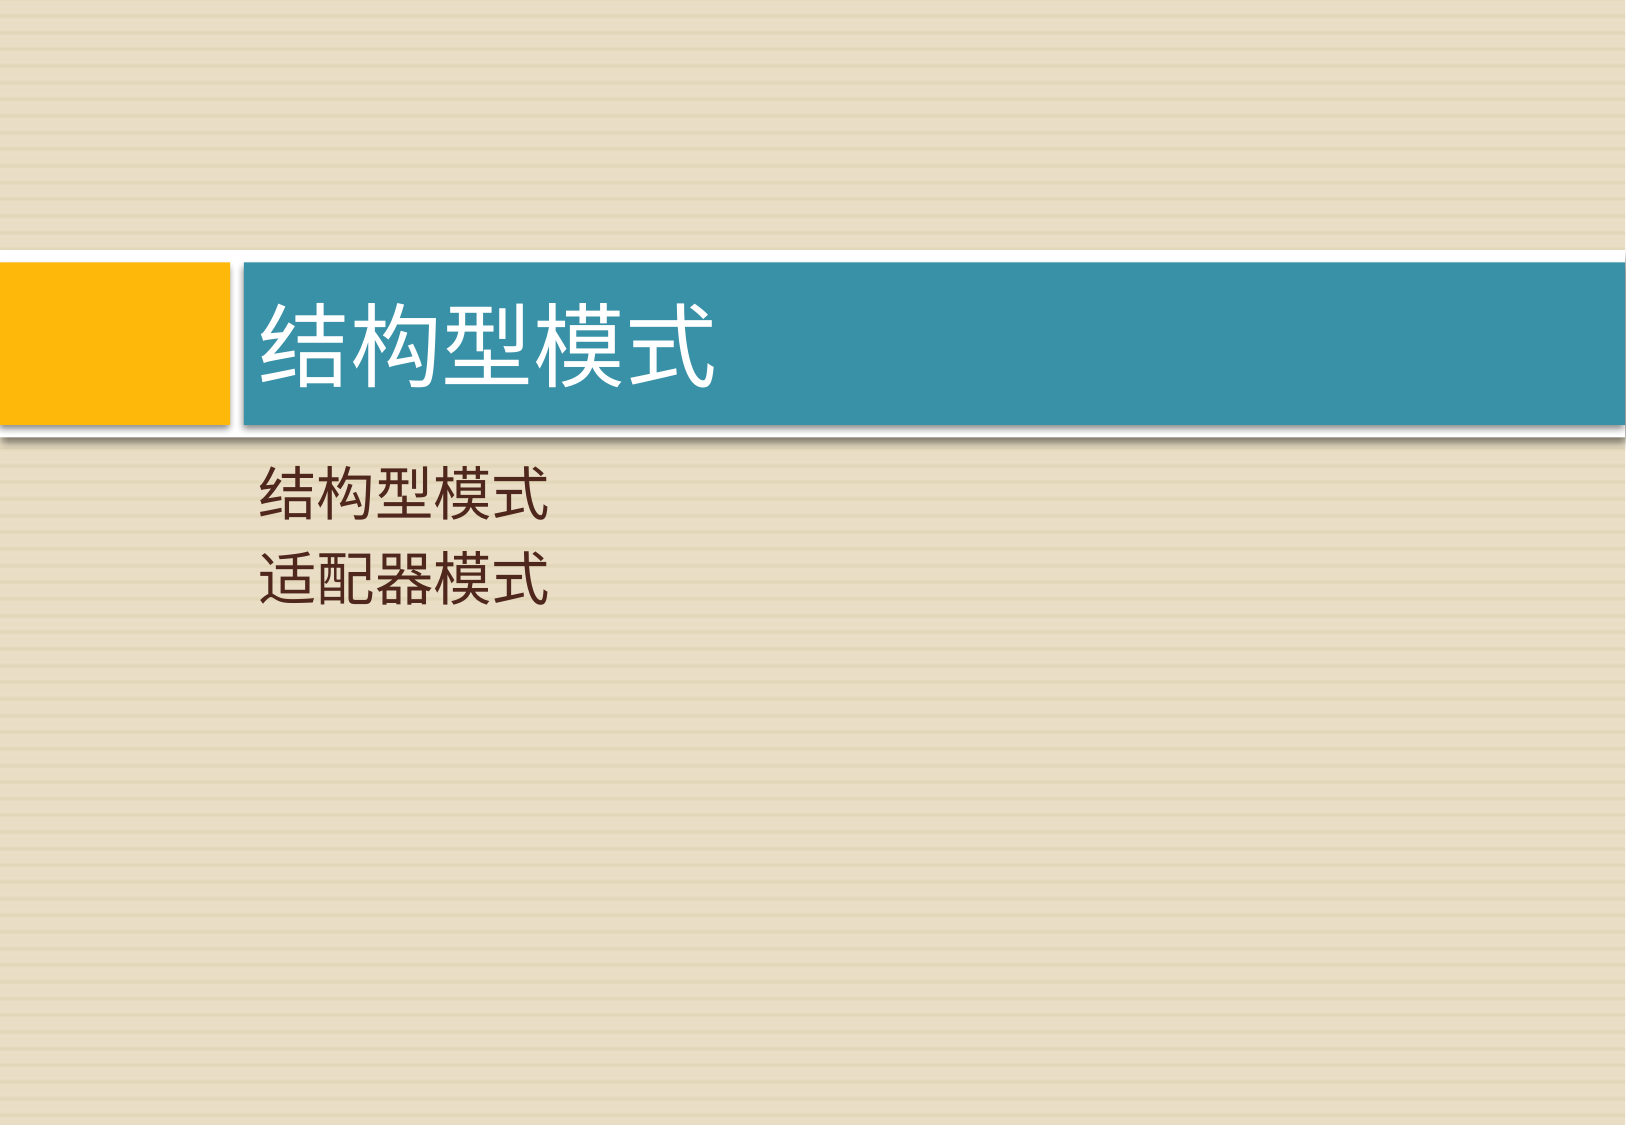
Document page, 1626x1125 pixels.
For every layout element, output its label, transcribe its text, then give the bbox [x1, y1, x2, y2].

title 结构型模式 [243, 262, 1598, 425]
list 结构型模式 适配器模式 [243, 450, 1510, 846]
